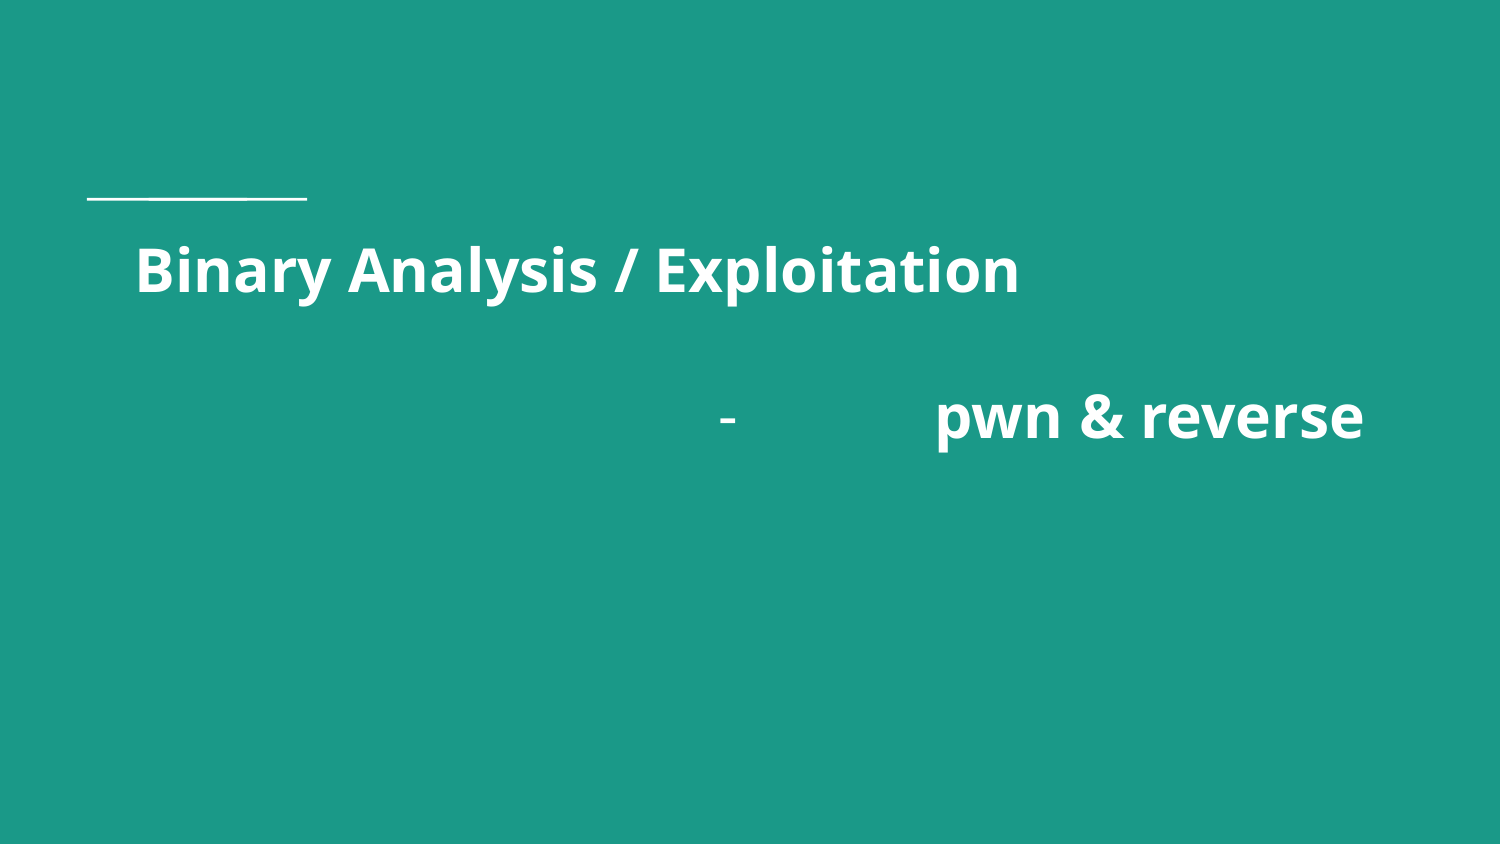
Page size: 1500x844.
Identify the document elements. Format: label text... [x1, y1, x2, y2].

title Binary Analysis / Exploitation pwn & reverse [119, 216, 1381, 466]
